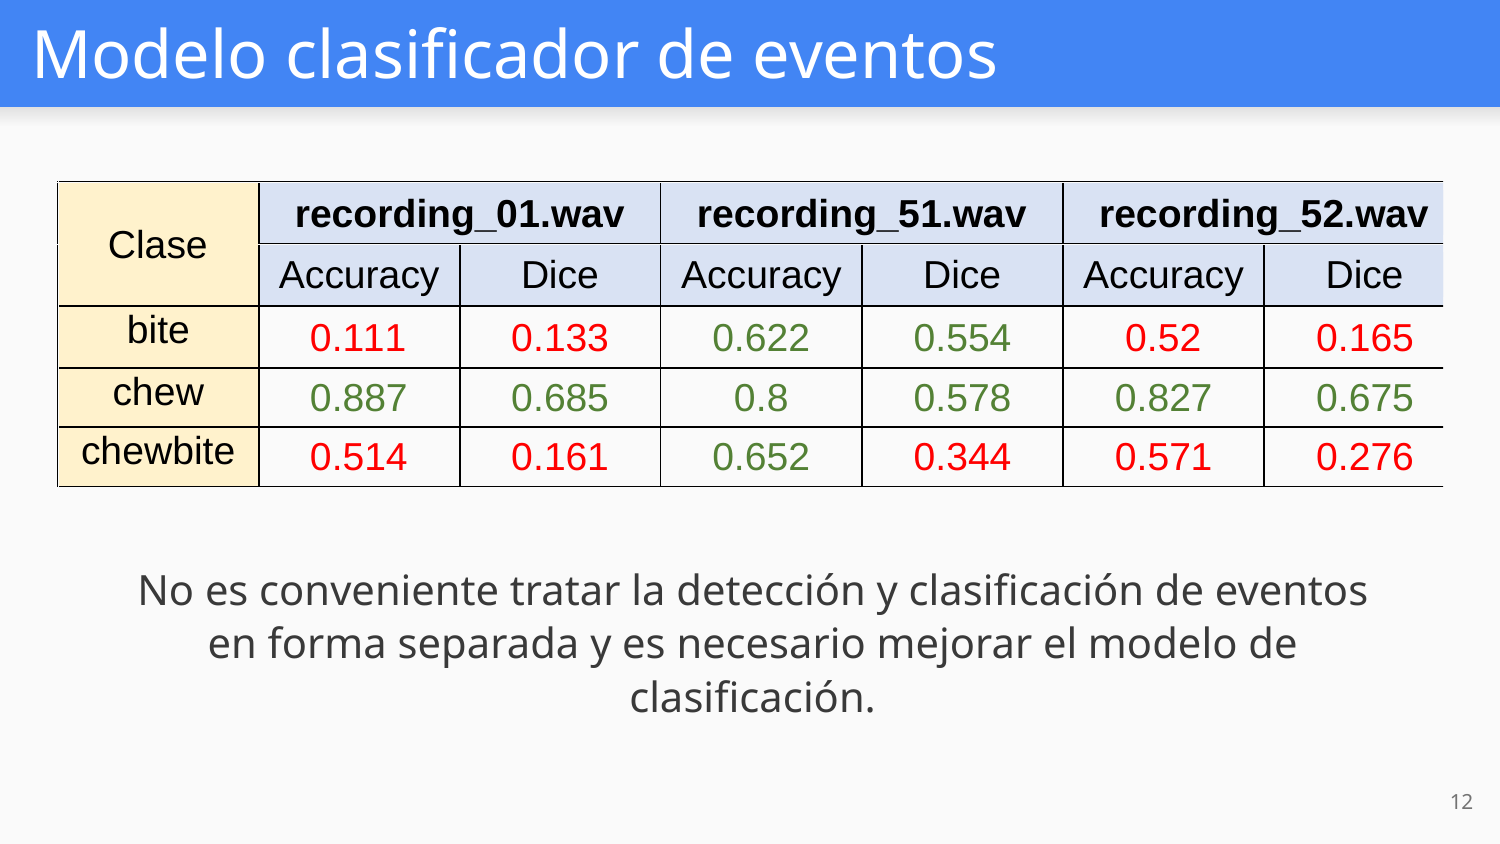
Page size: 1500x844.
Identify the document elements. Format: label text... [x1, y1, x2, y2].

picture [56, 180, 1444, 561]
text_box No es conveniente tratar la detección y clasificación de eventos en forma separada y es necesario mejorar el modelo de clasificación. [107, 570, 1399, 729]
slide_number 12 [1398, 770, 1489, 835]
title Modelo clasificador de eventos [16, 2, 1464, 102]
